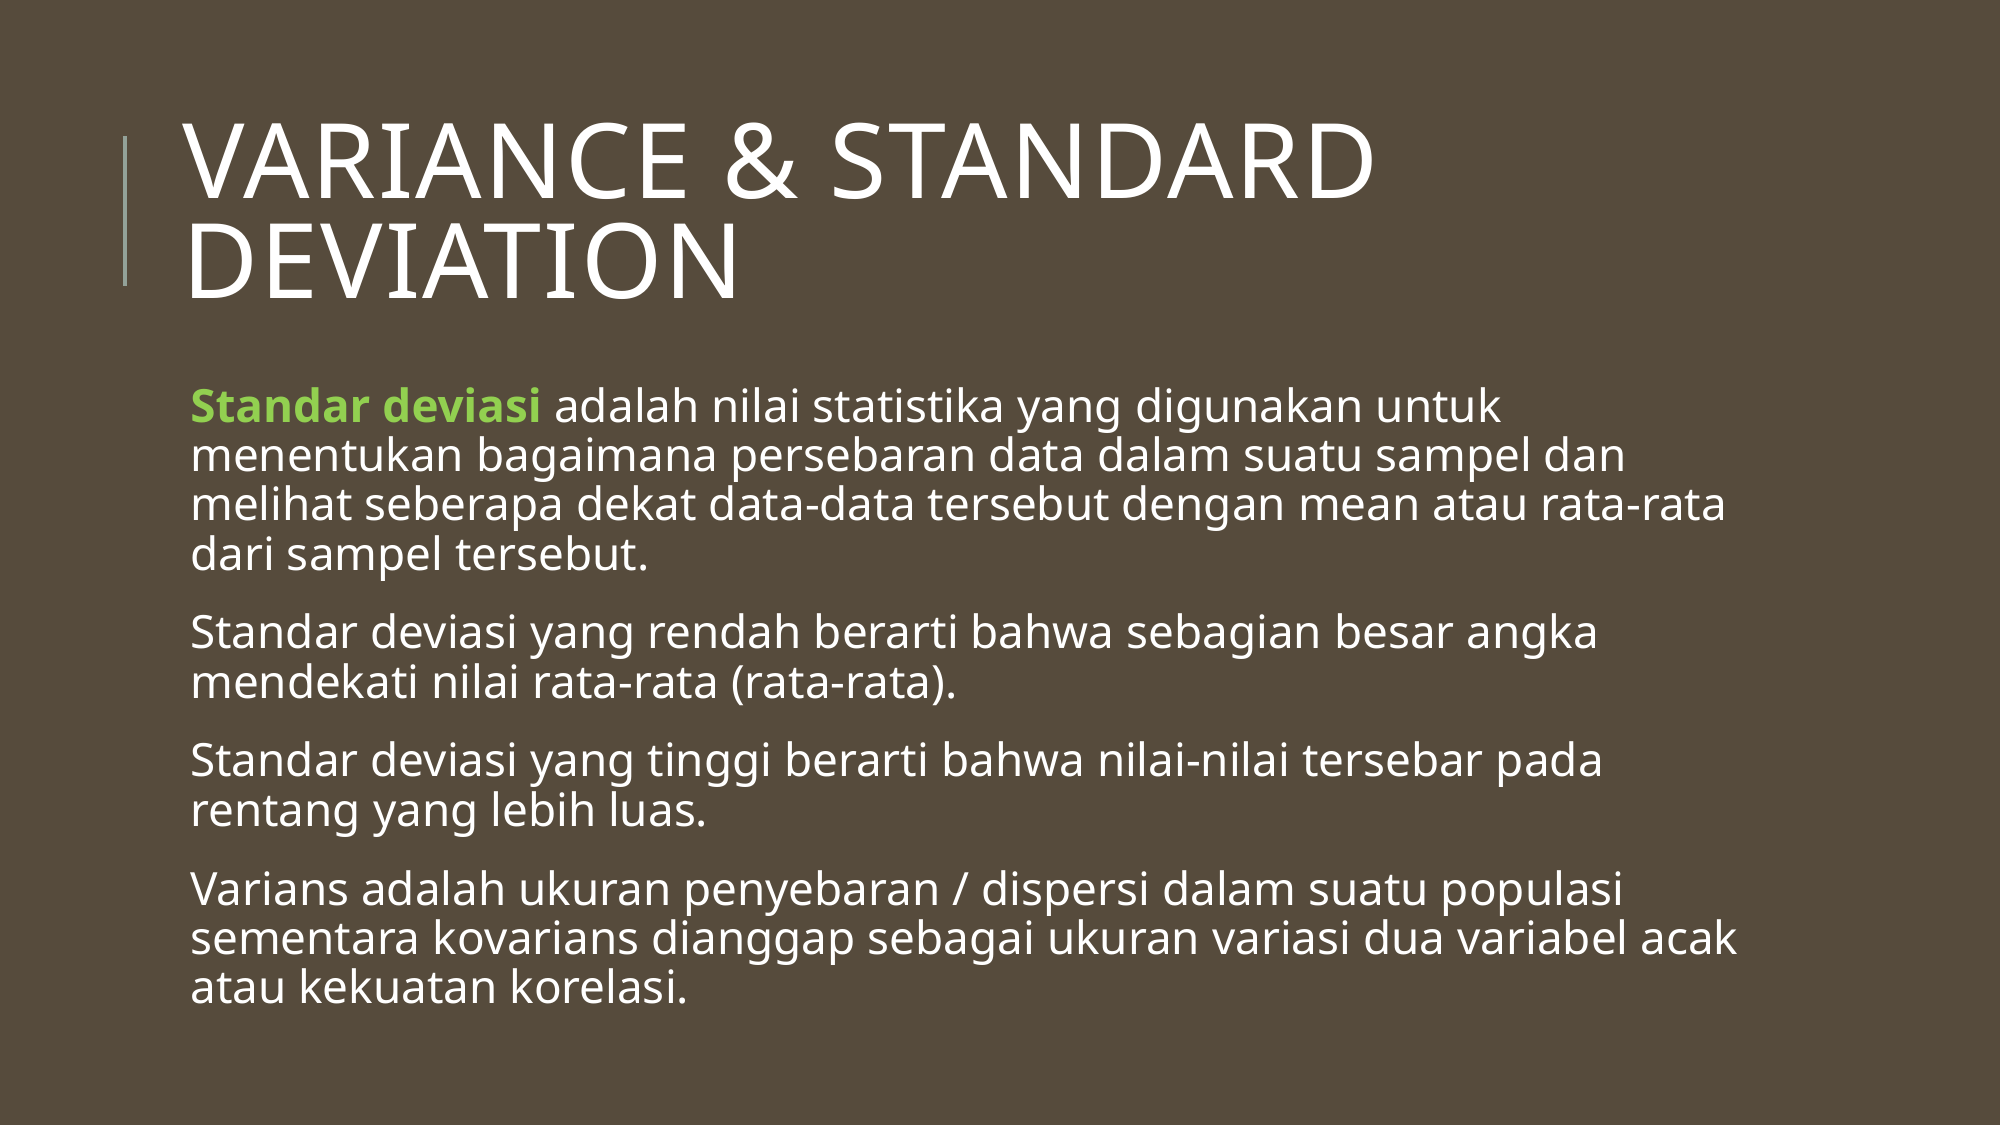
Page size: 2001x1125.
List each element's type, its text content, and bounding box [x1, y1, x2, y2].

list Standar deviasi adalah nilai statistika yang digunakan untuk menentukan bagaimana persebaran data dalam suatu sampel dan melihat seberapa dekat data-data tersebut dengan mean atau rata-rata dari sampel tersebut. Standar deviasi yang rendah berarti bahwa sebagian besar angka mendekati nilai rata-rata (rata-rata). Standar deviasi yang tinggi berarti bahwa nilai-nilai tersebar pada rentang yang lebih luas. Varians adalah ukuran penyebaran / dispersi dalam suatu populasi sementara kovarians dianggap sebagai ukuran variasi dua variabel acak atau kekuatan korelasi. [168, 375, 1763, 1035]
title Variance & Standard Deviation [168, 96, 1763, 342]
